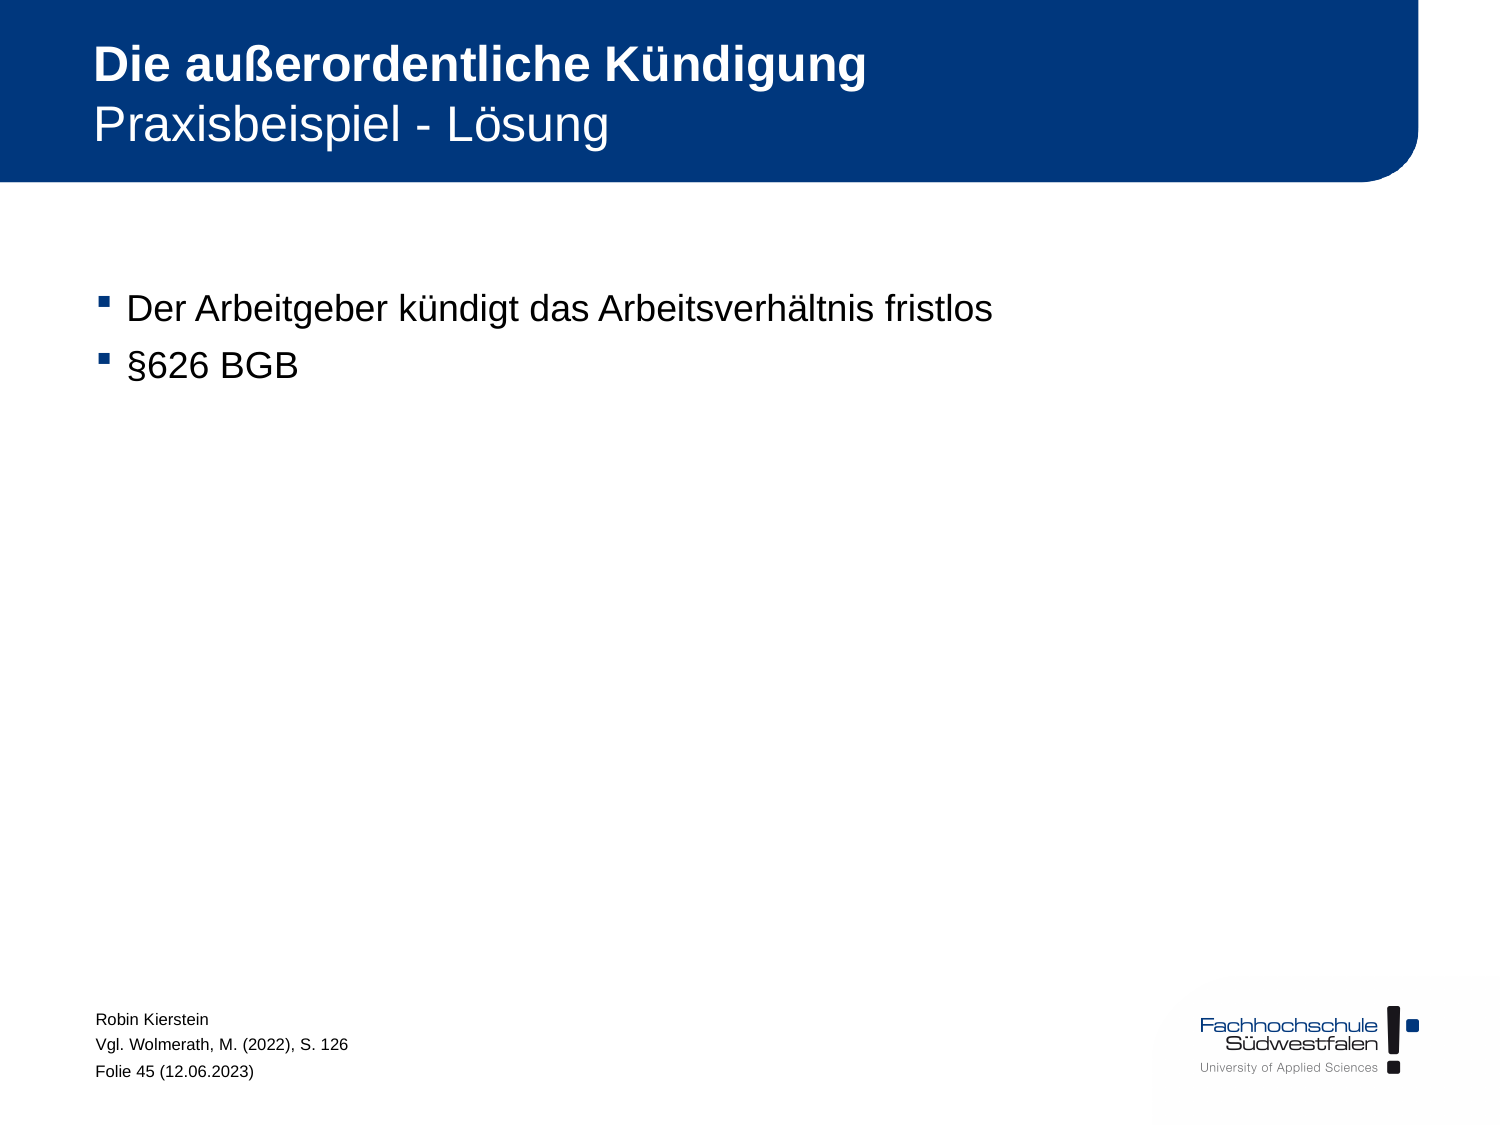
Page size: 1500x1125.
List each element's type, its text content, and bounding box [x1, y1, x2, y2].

list Der Arbeitgeber kündigt das Arbeitsverhältnis fristlos §626 BGB [95, 284, 1419, 1007]
title Die außerordentliche Kündigung Praxisbeispiel - Lösung [94, 31, 1419, 91]
list Robin Kierstein Vgl. Wolmerath, M. (2022), S. 126 [95, 1029, 1182, 1054]
picture [0, 0, 1419, 183]
picture [1152, 976, 1500, 1125]
